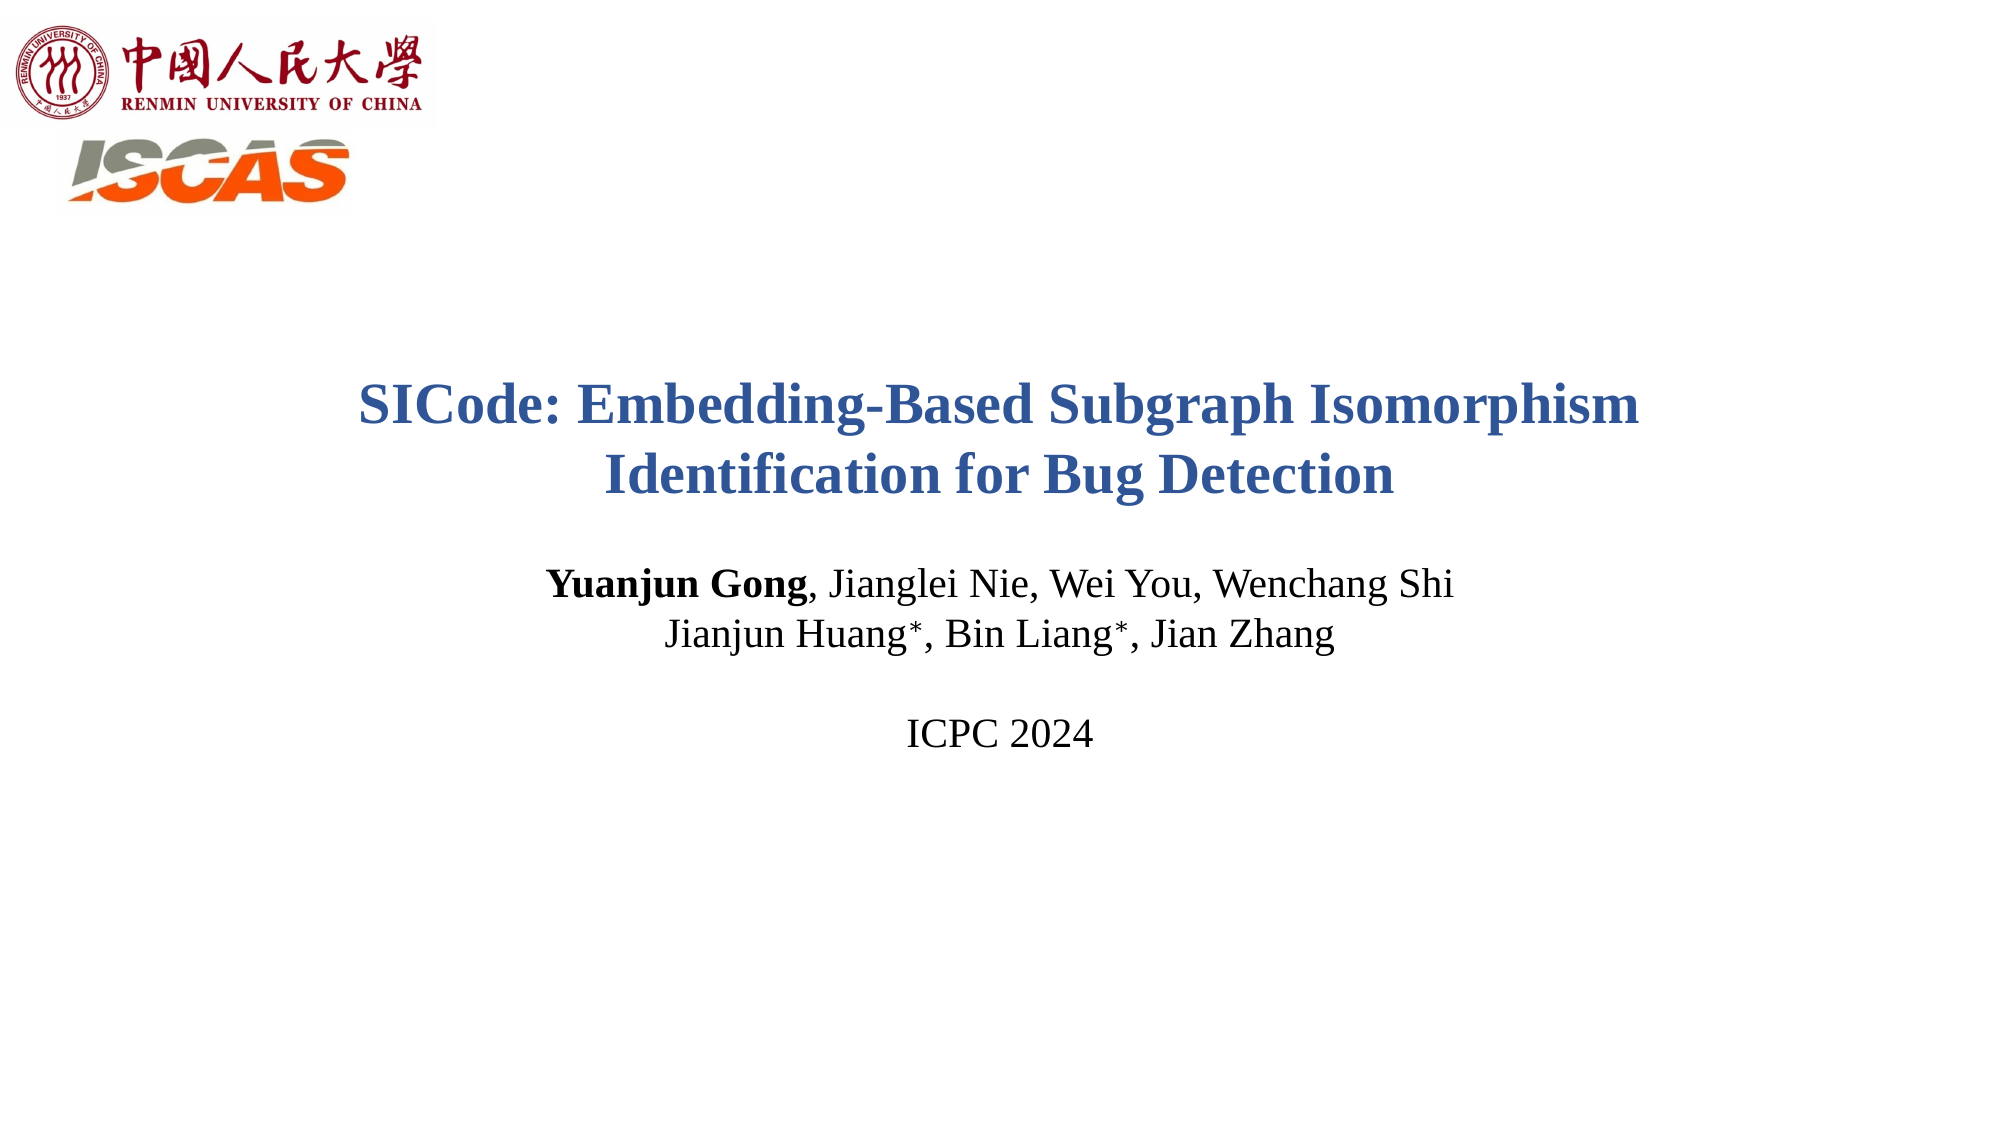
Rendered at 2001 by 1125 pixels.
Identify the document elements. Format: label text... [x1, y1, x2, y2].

picture [0, 17, 436, 216]
text_box SICode: Embedding-Based Subgraph Isomorphism Identification for Bug Detection Yuanjun Gong, Jianglei Nie, Wei You, Wenchang Shi Jianjun Huang∗, Bin Liang∗, Jian Zhang ICPC 2024 [335, 358, 1665, 763]
